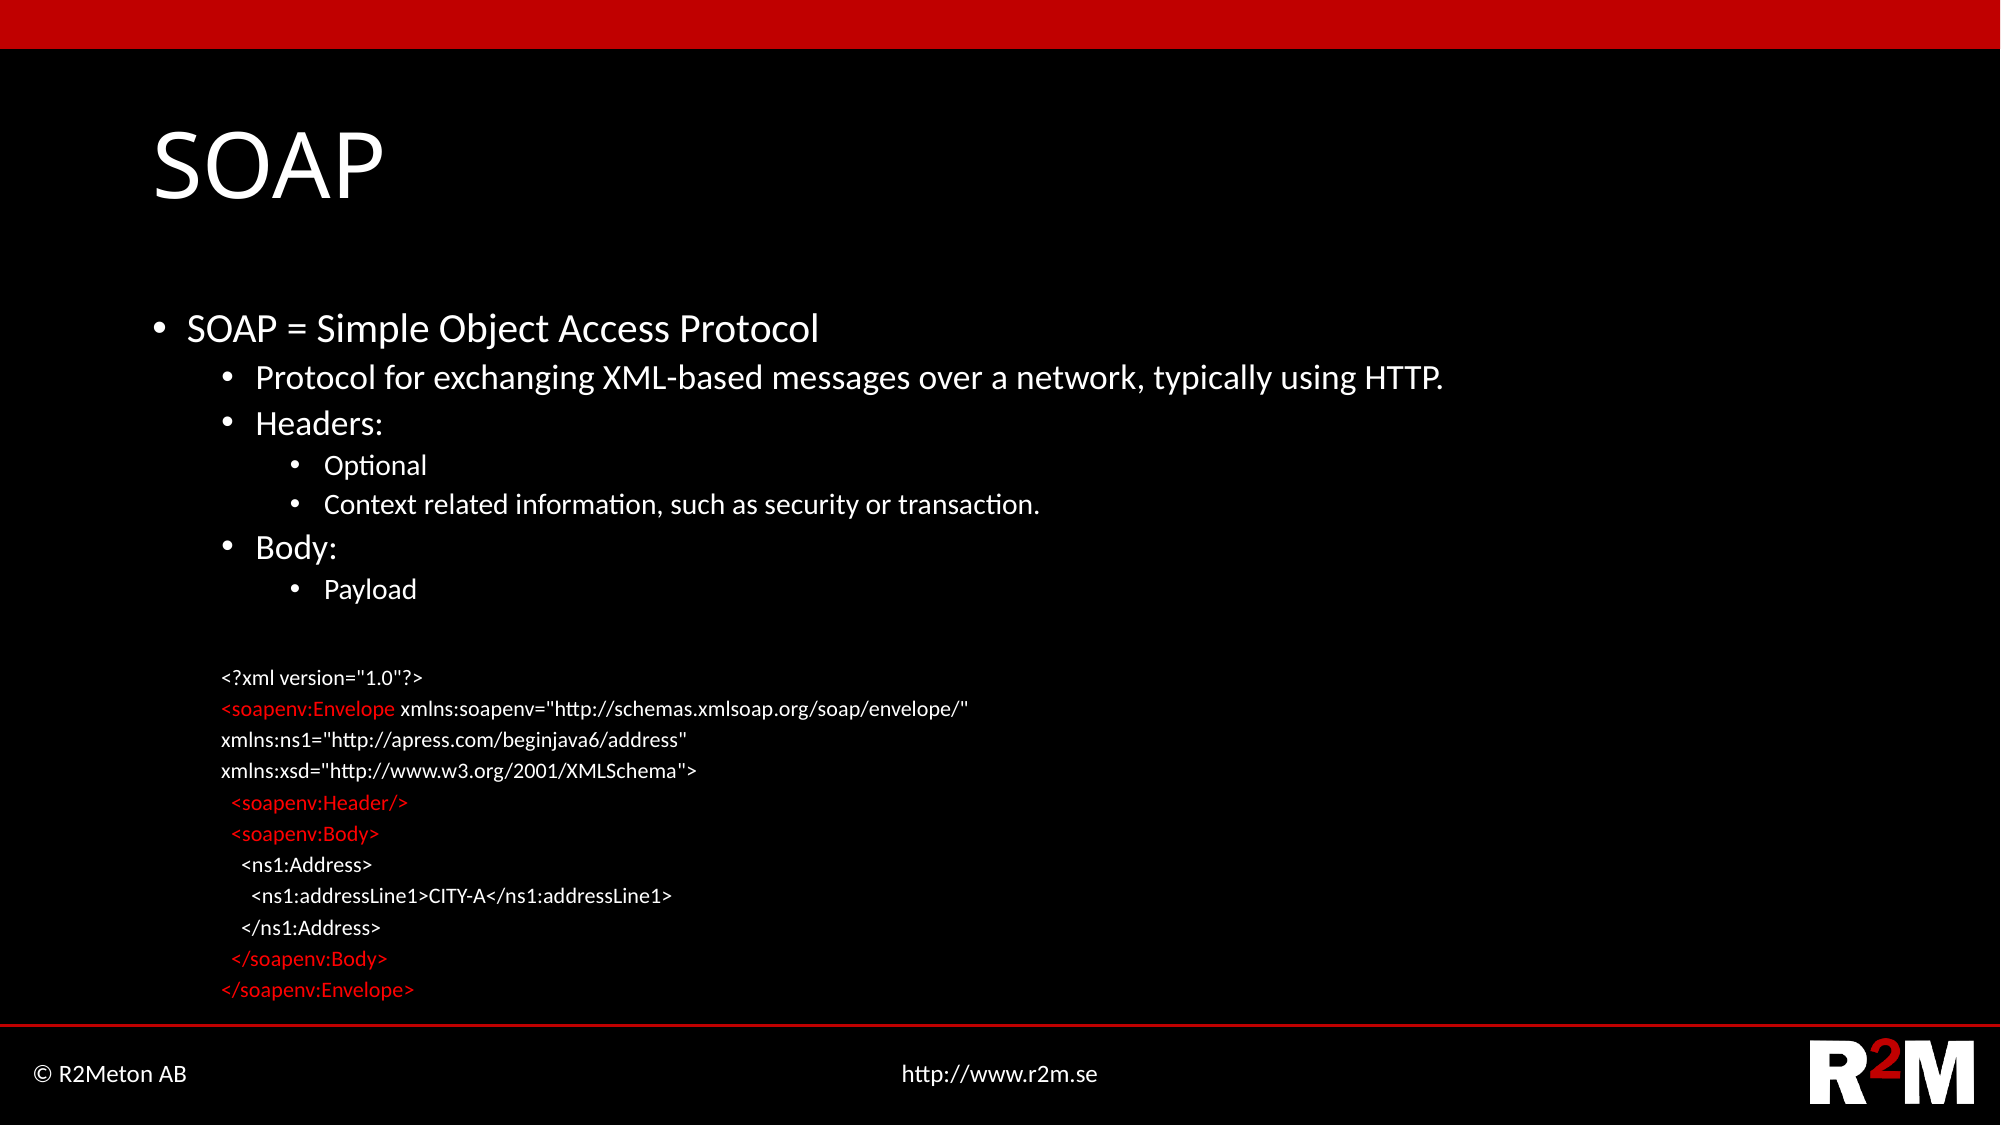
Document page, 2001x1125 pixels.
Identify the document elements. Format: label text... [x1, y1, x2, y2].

picture [1810, 1038, 1974, 1104]
footer http://www.r2m.se [662, 1042, 1338, 1103]
list SOAP = Simple Object Access Protocol Protocol for exchanging XML-based messages over a network, typically using HTTP. Headers: Optional Context related information, such as security or transaction. Body: Payload <?xml version="1.0"?> <soapenv:Envelope xmlns:soapenv="http://schemas.xmlsoap.org/soap/envelope/" xmlns:ns1="http://apress.com/beginjava6/address" xmlns:xsd="http://www.w3.org/2001/XMLSchema"> <soapenv:Header/> <soapenv:Body> <ns1:Address> <ns1:addressLine1>CITY-A</ns1:addressLine1> </ns1:Address> </soapenv:Body> </soapenv:Envelope> [137, 299, 1863, 1014]
slide_number © R2Meton AB [17, 1042, 468, 1103]
title SOAP [137, 59, 1863, 278]
